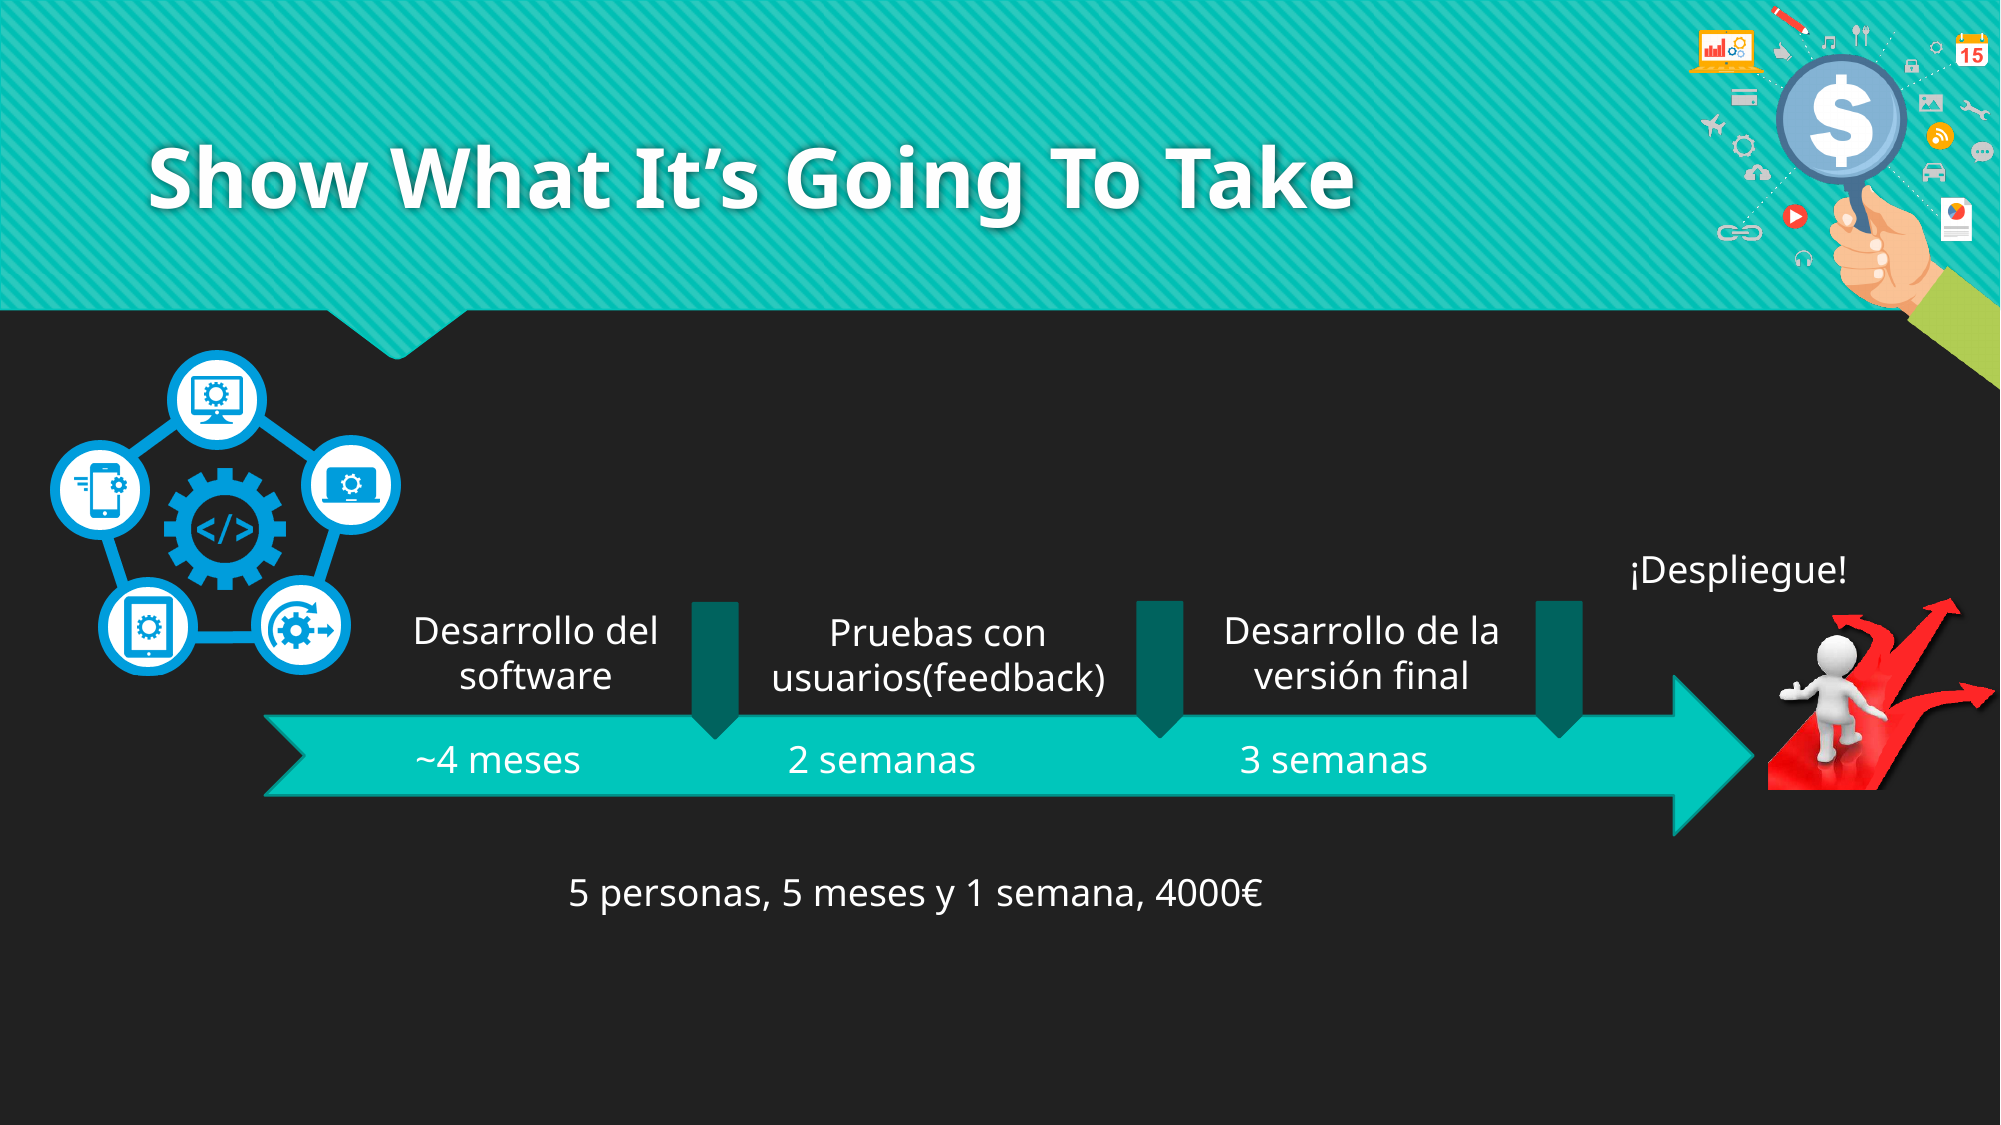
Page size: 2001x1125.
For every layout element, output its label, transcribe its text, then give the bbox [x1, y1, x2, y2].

picture [1764, 592, 2000, 790]
title Show What It’s Going To Take [132, 73, 1688, 233]
picture [173, 598, 187, 656]
text_box [1136, 600, 1184, 739]
text_box 5 personas, 5 meses y 1 semana, 4000€ [553, 861, 1420, 922]
text_box Desarrollo del software [361, 599, 711, 705]
text_box 3 semanas [1225, 728, 1526, 789]
text_box ~4 meses [400, 728, 682, 789]
picture [61, 451, 139, 529]
picture [312, 446, 390, 524]
picture [132, 604, 166, 650]
text_box ¡Despliegue! [1615, 538, 1884, 598]
picture [230, 350, 401, 472]
picture [1688, 5, 2000, 391]
picture [50, 350, 204, 477]
picture [178, 361, 256, 439]
text_box Desarrollo de la versión final [1187, 599, 1537, 705]
text_box [263, 674, 1755, 837]
picture [109, 588, 171, 666]
picture [50, 503, 139, 677]
text_box [1535, 600, 1583, 739]
text_box [691, 601, 739, 740]
text_box Pruebas con usuarios(feedback) [737, 602, 1136, 707]
picture [157, 498, 401, 677]
picture [115, 429, 327, 631]
picture [262, 586, 340, 664]
text_box 2 semanas [773, 728, 1127, 789]
